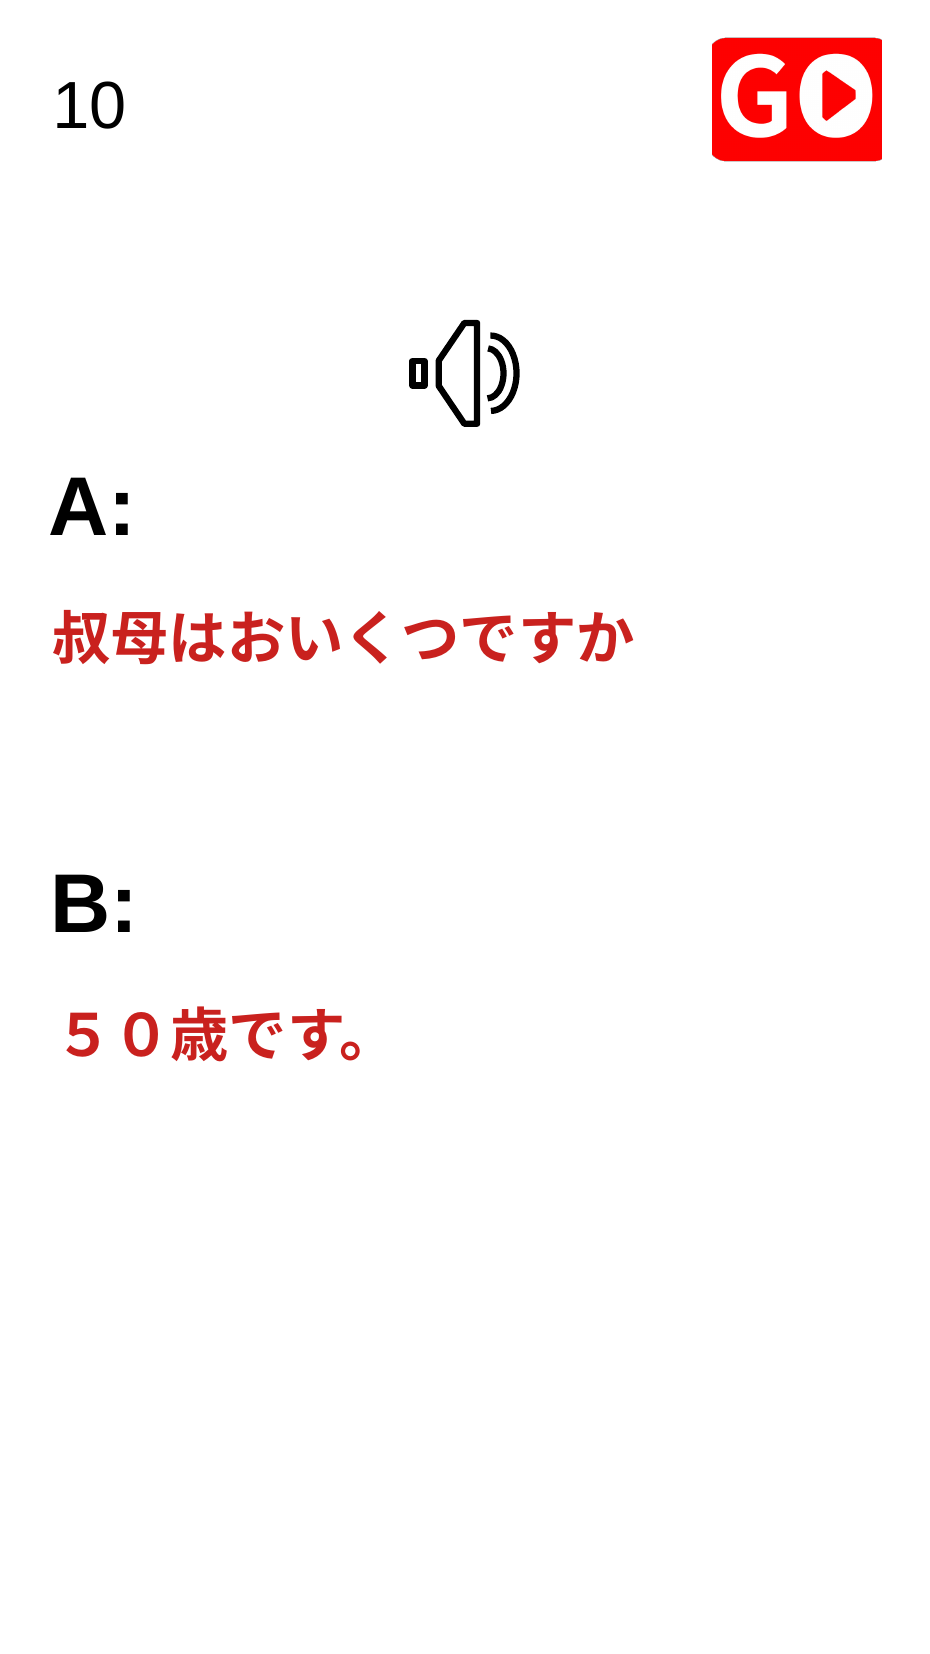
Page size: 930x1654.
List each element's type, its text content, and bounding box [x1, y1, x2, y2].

text_box 叔母はおいくつですか [37, 562, 898, 710]
text_box ５０歳です。 [39, 959, 900, 1107]
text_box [359, 271, 570, 476]
text_box A: [33, 428, 188, 577]
picture [712, 37, 882, 162]
text_box B: [35, 825, 190, 974]
text_box 10 [37, 54, 450, 145]
